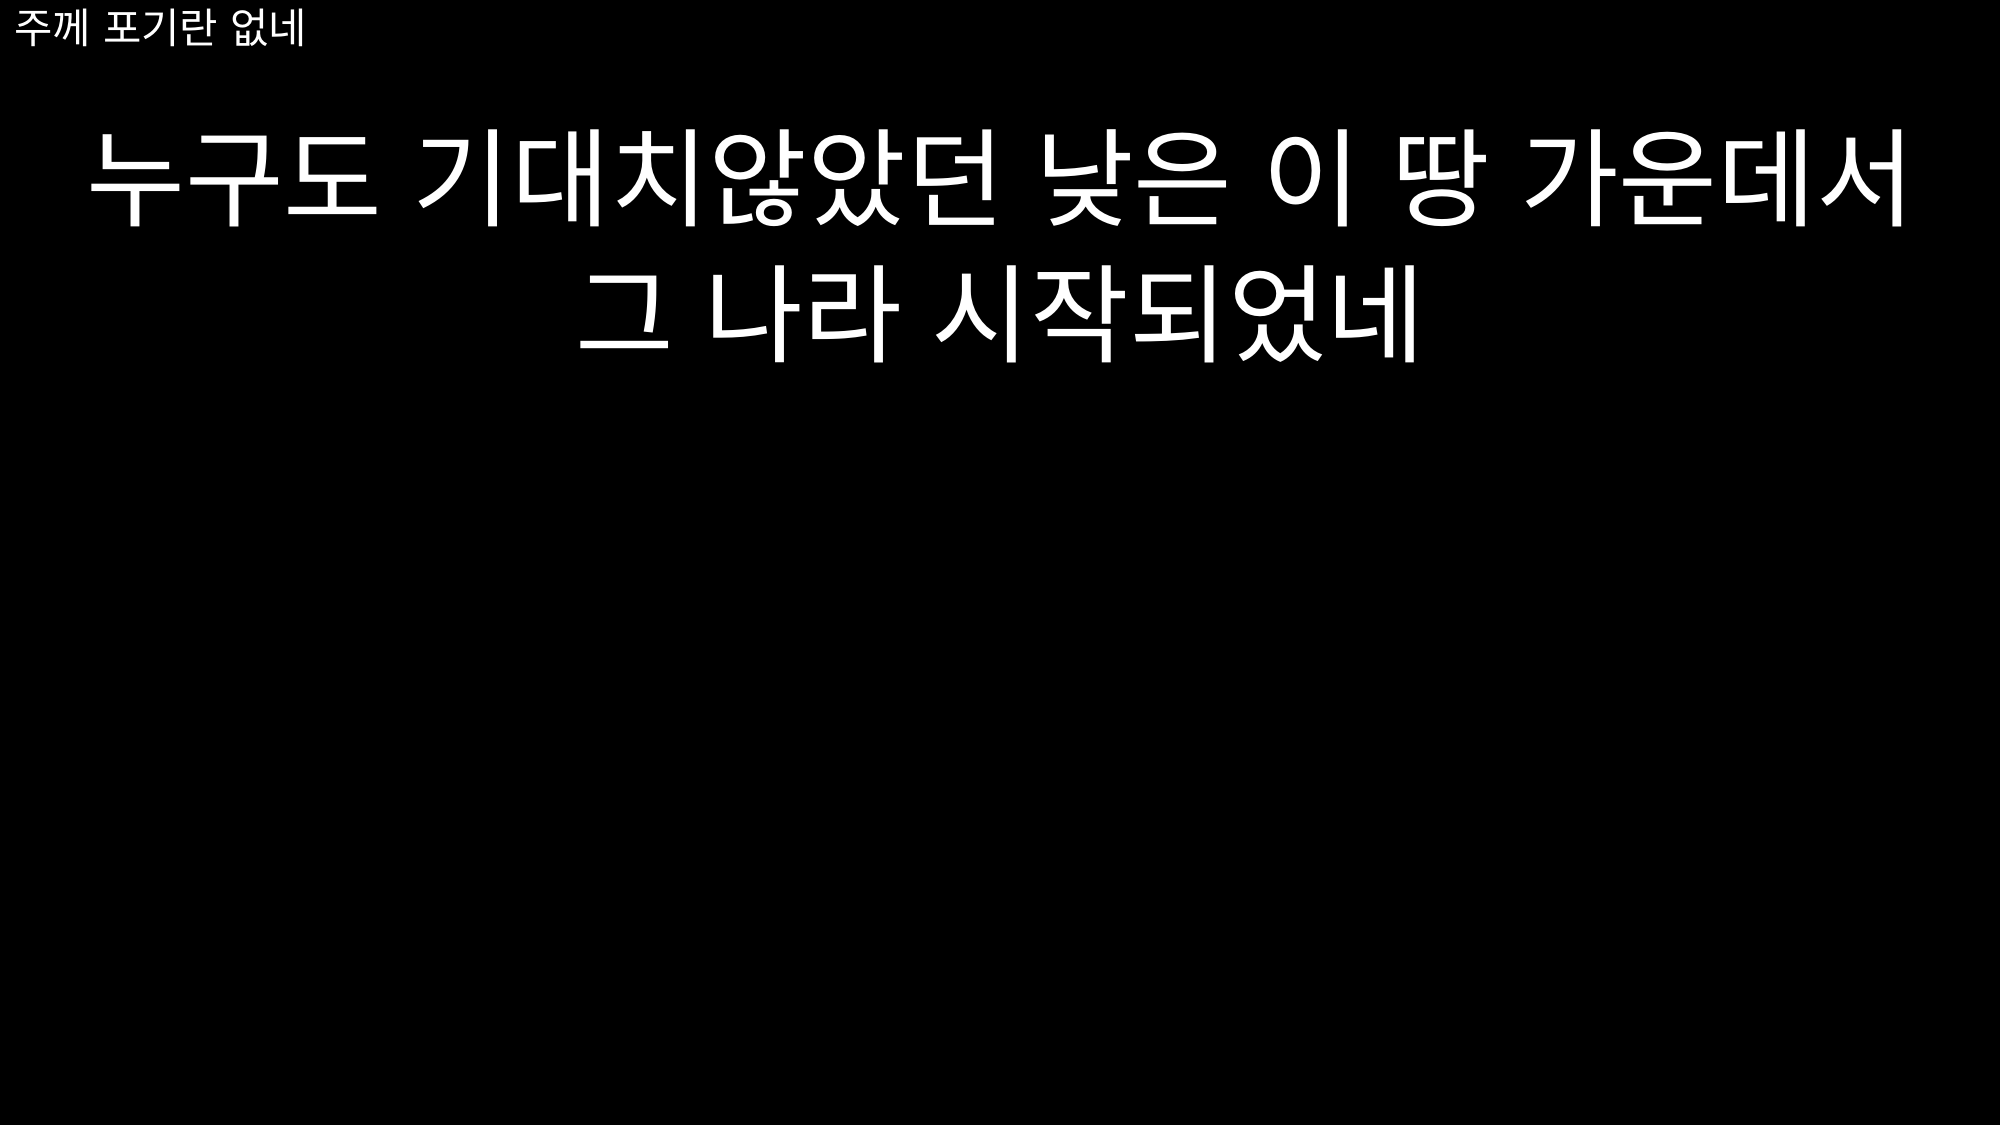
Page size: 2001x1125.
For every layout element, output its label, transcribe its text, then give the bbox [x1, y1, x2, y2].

subtitle 누구도 기대치않았던 낮은 이 땅 가운데서 그 나라 시작되었네 [0, 0, 2000, 777]
